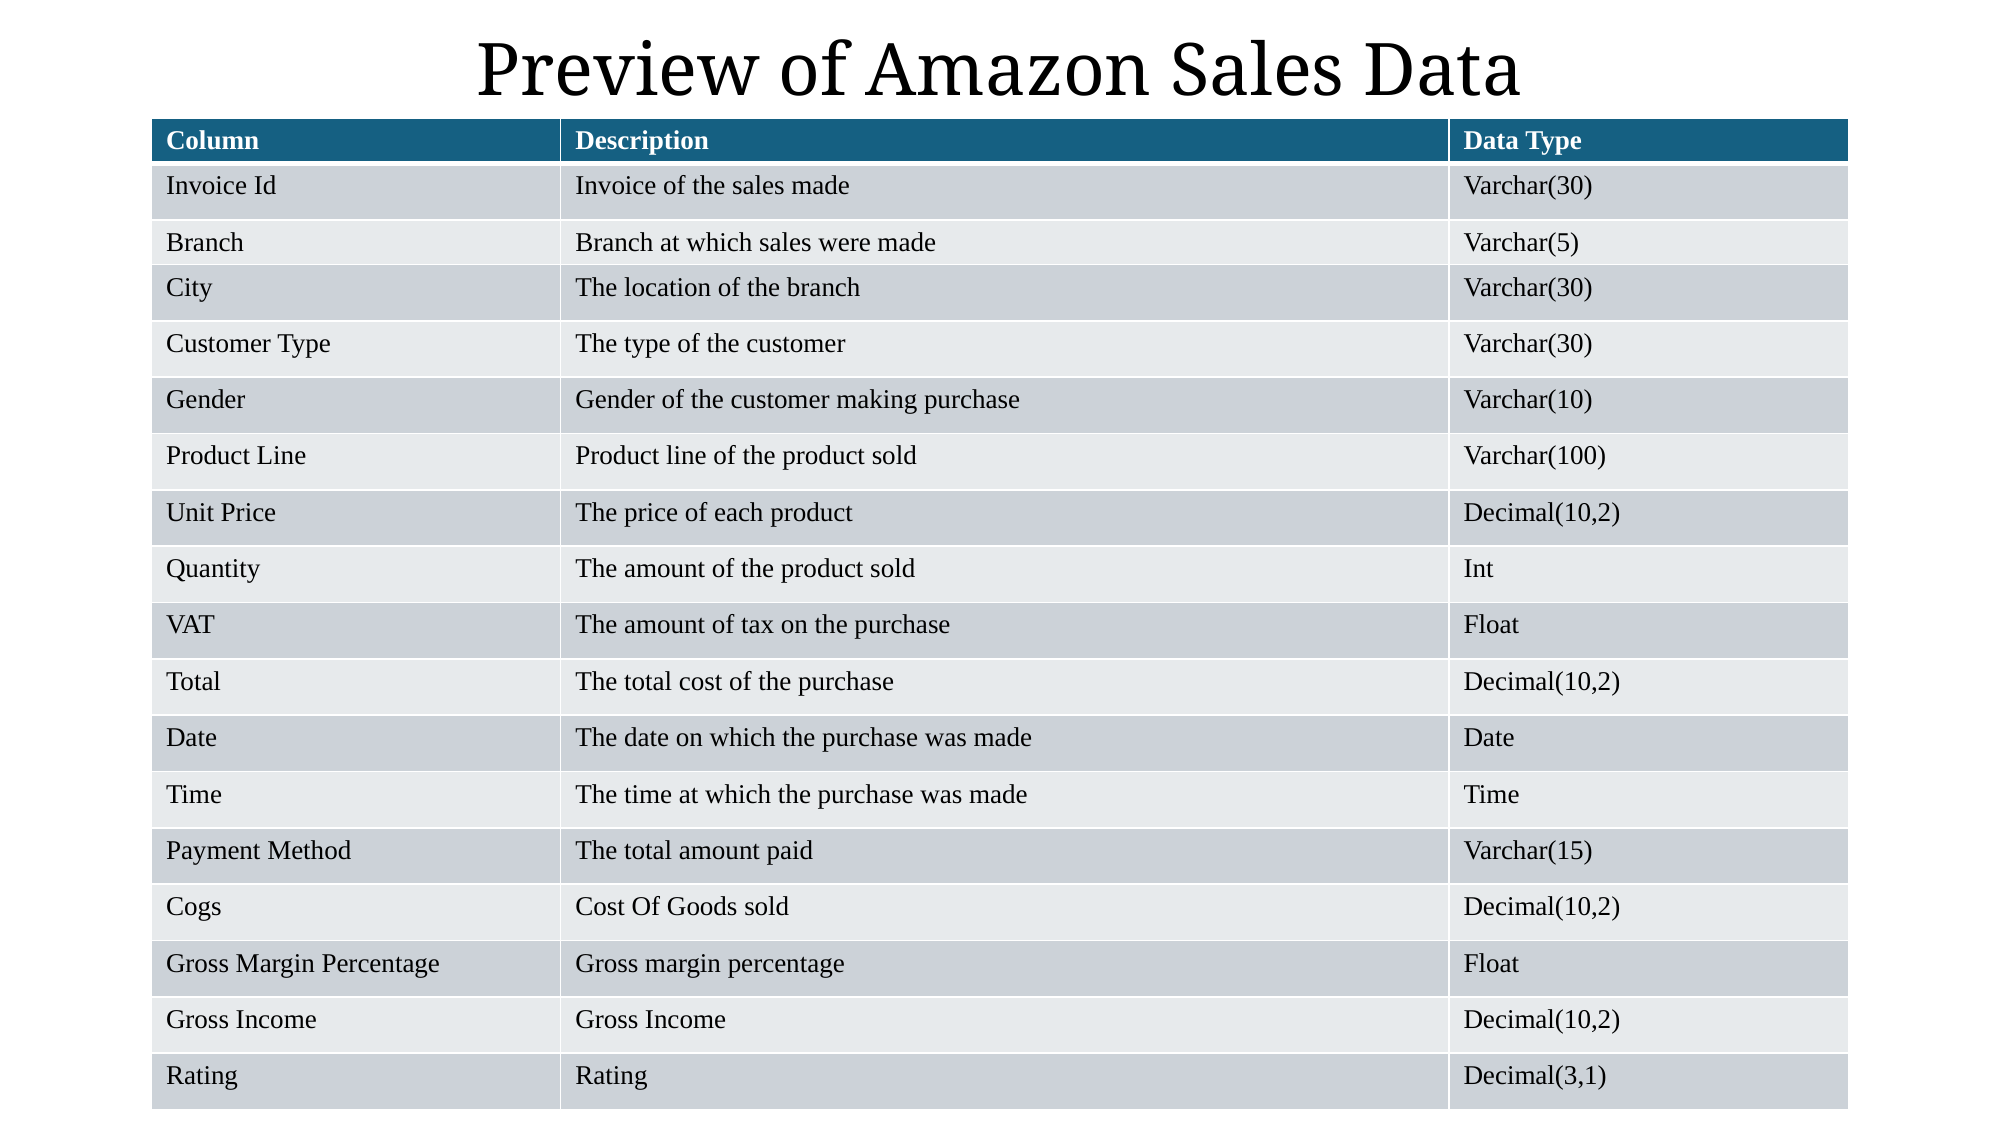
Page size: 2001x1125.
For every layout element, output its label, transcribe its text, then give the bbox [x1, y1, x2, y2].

table_cell Customer Type [152, 322, 560, 376]
table_header Column [152, 119, 560, 161]
table_cell Varchar(30) [1450, 166, 1848, 219]
table_cell The date on which the purchase was made [561, 716, 1448, 771]
table_cell Branch [152, 221, 560, 264]
table_cell Decimal(10,2) [1450, 885, 1848, 940]
table_cell Rating [152, 1054, 560, 1109]
table_cell Gross margin percentage [561, 941, 1448, 996]
table_cell Cogs [152, 885, 560, 940]
table_cell Date [152, 716, 560, 771]
table_cell The amount of the product sold [561, 547, 1448, 602]
table_cell Unit Price [152, 491, 560, 545]
table_cell Gender [152, 378, 560, 433]
table_cell Varchar(30) [1450, 322, 1848, 376]
table_cell Invoice Id [152, 166, 560, 219]
table_cell The amount of tax on the purchase [561, 603, 1448, 658]
table_cell Date [1450, 716, 1848, 771]
table_cell The price of each product [561, 491, 1448, 545]
table_cell Invoice of the sales made [561, 166, 1448, 219]
table_cell Rating [561, 1054, 1448, 1109]
table_header Description [561, 119, 1448, 161]
table_cell Time [152, 772, 560, 827]
table_cell Decimal(10,2) [1450, 660, 1848, 714]
table_cell Float [1450, 603, 1848, 658]
table_cell Decimal(10,2) [1450, 998, 1848, 1052]
table_cell Quantity [152, 547, 560, 602]
table_cell Payment Method [152, 829, 560, 883]
table_cell Gender of the customer making purchase [561, 378, 1448, 433]
table_cell Gross Margin Percentage [152, 941, 560, 996]
table_cell Decimal(10,2) [1450, 491, 1848, 545]
table_cell Varchar(100) [1450, 434, 1848, 489]
table_cell Decimal(3,1) [1450, 1054, 1848, 1109]
table_cell Varchar(10) [1450, 378, 1848, 433]
table_cell The total cost of the purchase [561, 660, 1448, 714]
table_cell Branch at which sales were made [561, 221, 1448, 264]
table_cell Varchar(30) [1450, 265, 1848, 320]
table_cell The type of the customer [561, 322, 1448, 376]
title Preview of Amazon Sales Data [249, 25, 1750, 118]
table_cell Int [1450, 547, 1848, 602]
table_cell VAT [152, 603, 560, 658]
table_cell Time [1450, 772, 1848, 827]
table_cell Total [152, 660, 560, 714]
table_cell Product line of the product sold [561, 434, 1448, 489]
table_header Data Type [1450, 119, 1848, 161]
table_cell Varchar(15) [1450, 829, 1848, 883]
table_cell Varchar(5) [1450, 221, 1848, 264]
table_cell Gross Income [561, 998, 1448, 1052]
table_cell The total amount paid [561, 829, 1448, 883]
table_cell The location of the branch [561, 265, 1448, 320]
table_cell Product Line [152, 434, 560, 489]
table_cell Gross Income [152, 998, 560, 1052]
table_cell Float [1450, 941, 1848, 996]
table_cell City [152, 265, 560, 320]
table_cell Cost Of Goods sold [561, 885, 1448, 940]
table_cell The time at which the purchase was made [561, 772, 1448, 827]
